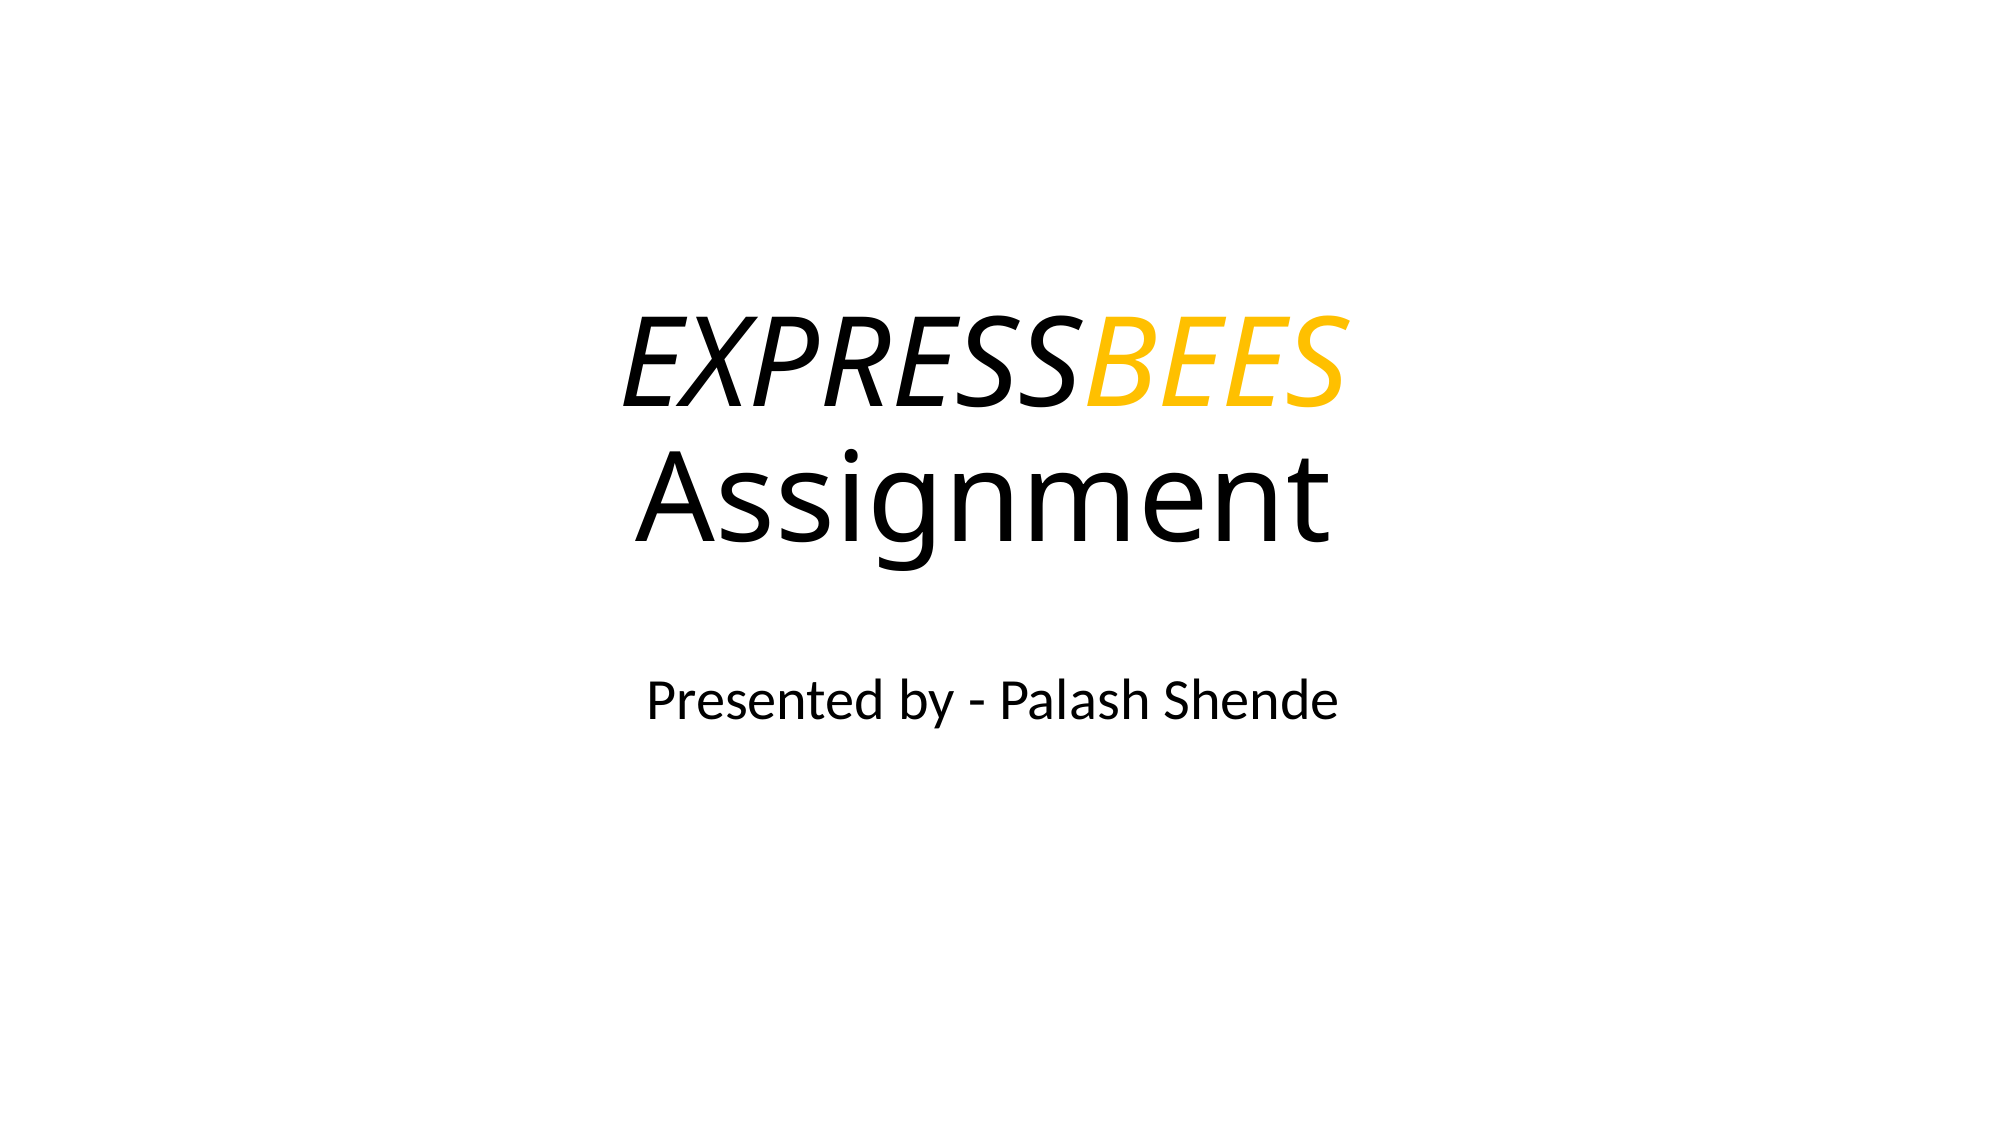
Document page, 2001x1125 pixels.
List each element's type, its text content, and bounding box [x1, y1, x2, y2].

title EXPRESSBEES Assignment [249, 184, 1750, 576]
subtitle Presented by - Palash Shende [249, 661, 1750, 1037]
